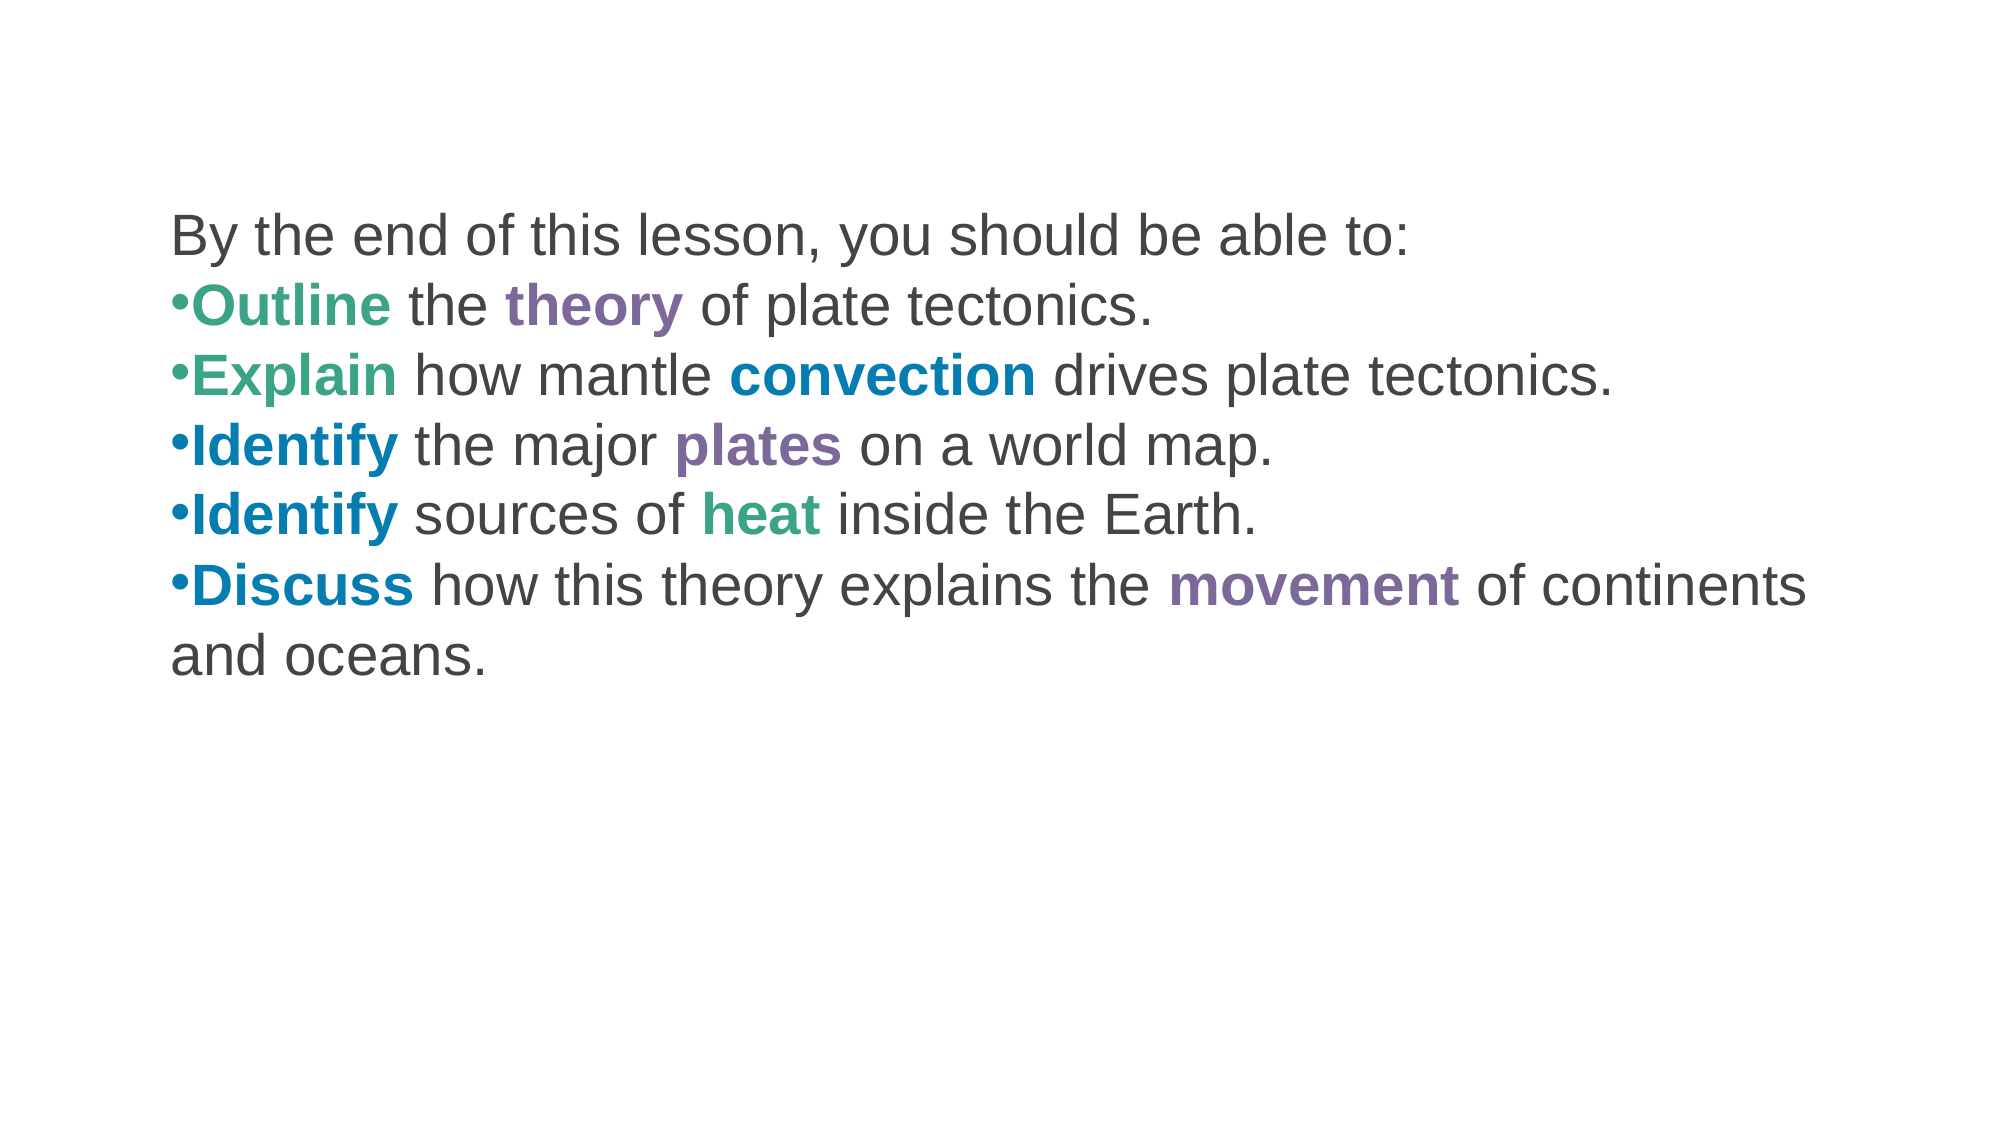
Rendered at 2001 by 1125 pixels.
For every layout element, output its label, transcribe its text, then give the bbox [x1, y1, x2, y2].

text_box By the end of this lesson, you should be able to: Outline the theory of plate tectonics. Explain how mantle convection drives plate tectonics. Identify the major plates on a world map. Identify sources of heat inside the Earth. Discuss how this theory explains the movement of continents and oceans. [156, 189, 1910, 695]
